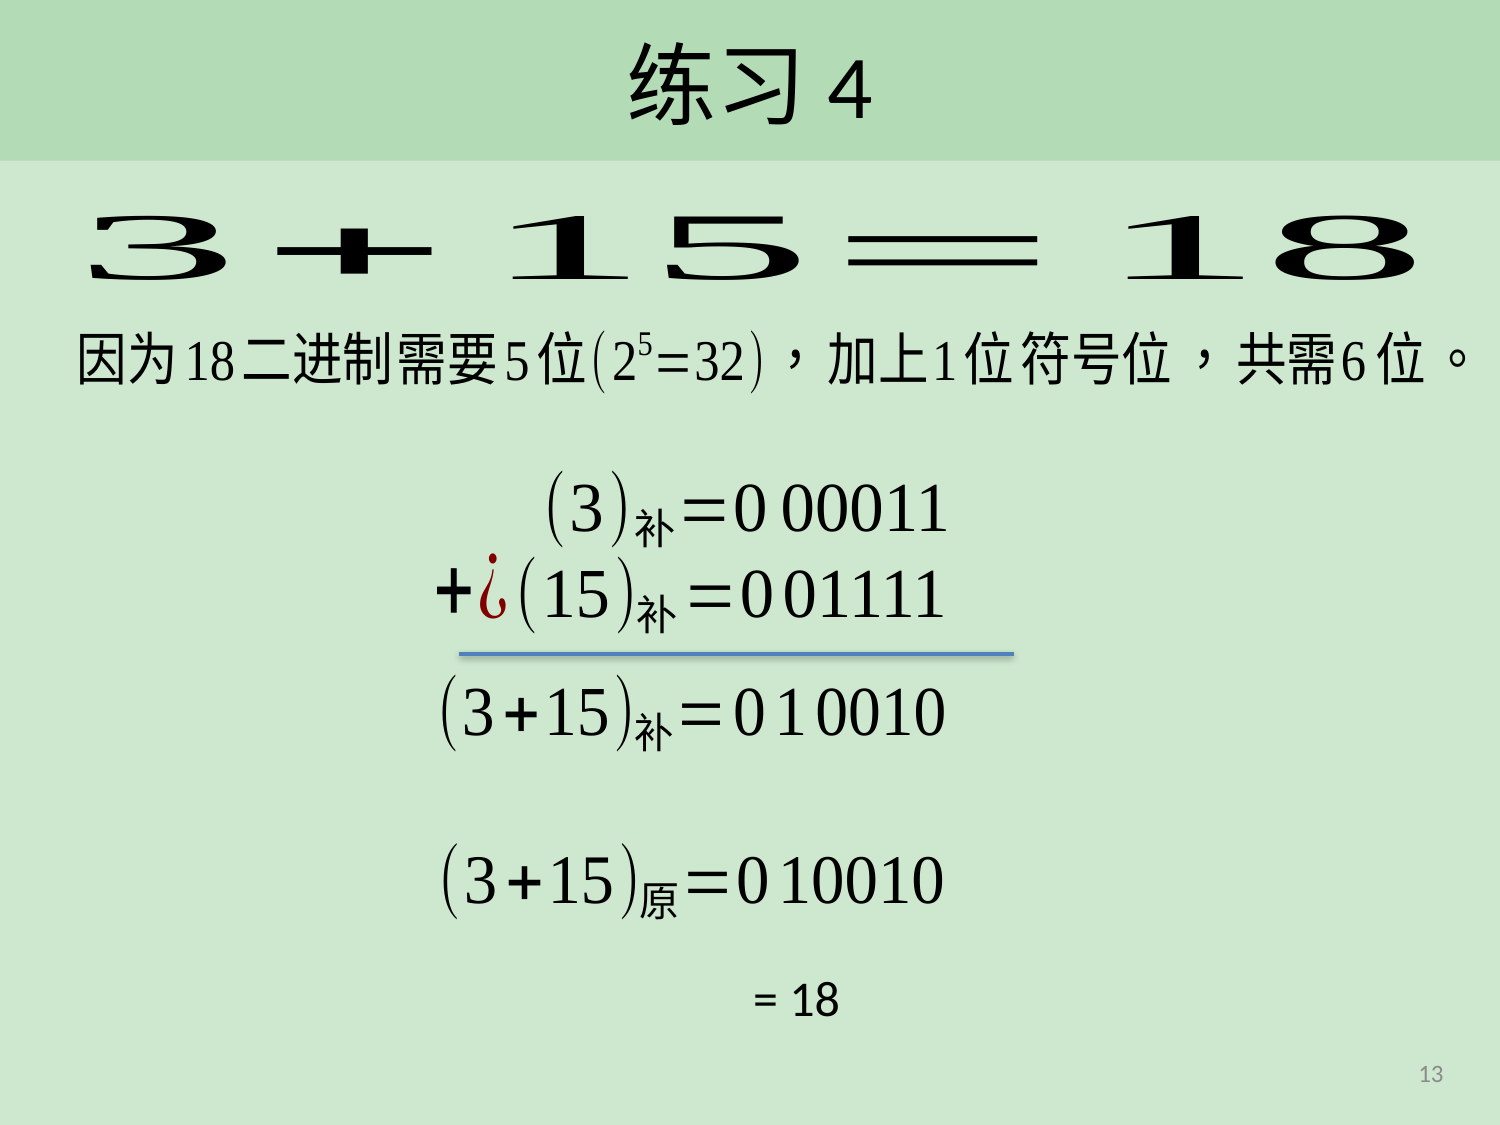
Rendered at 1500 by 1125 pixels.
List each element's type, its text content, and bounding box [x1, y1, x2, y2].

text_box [76, 322, 1483, 1036]
title 练习4 [0, 21, 1500, 145]
slide_number 13 [1108, 1046, 1459, 1103]
